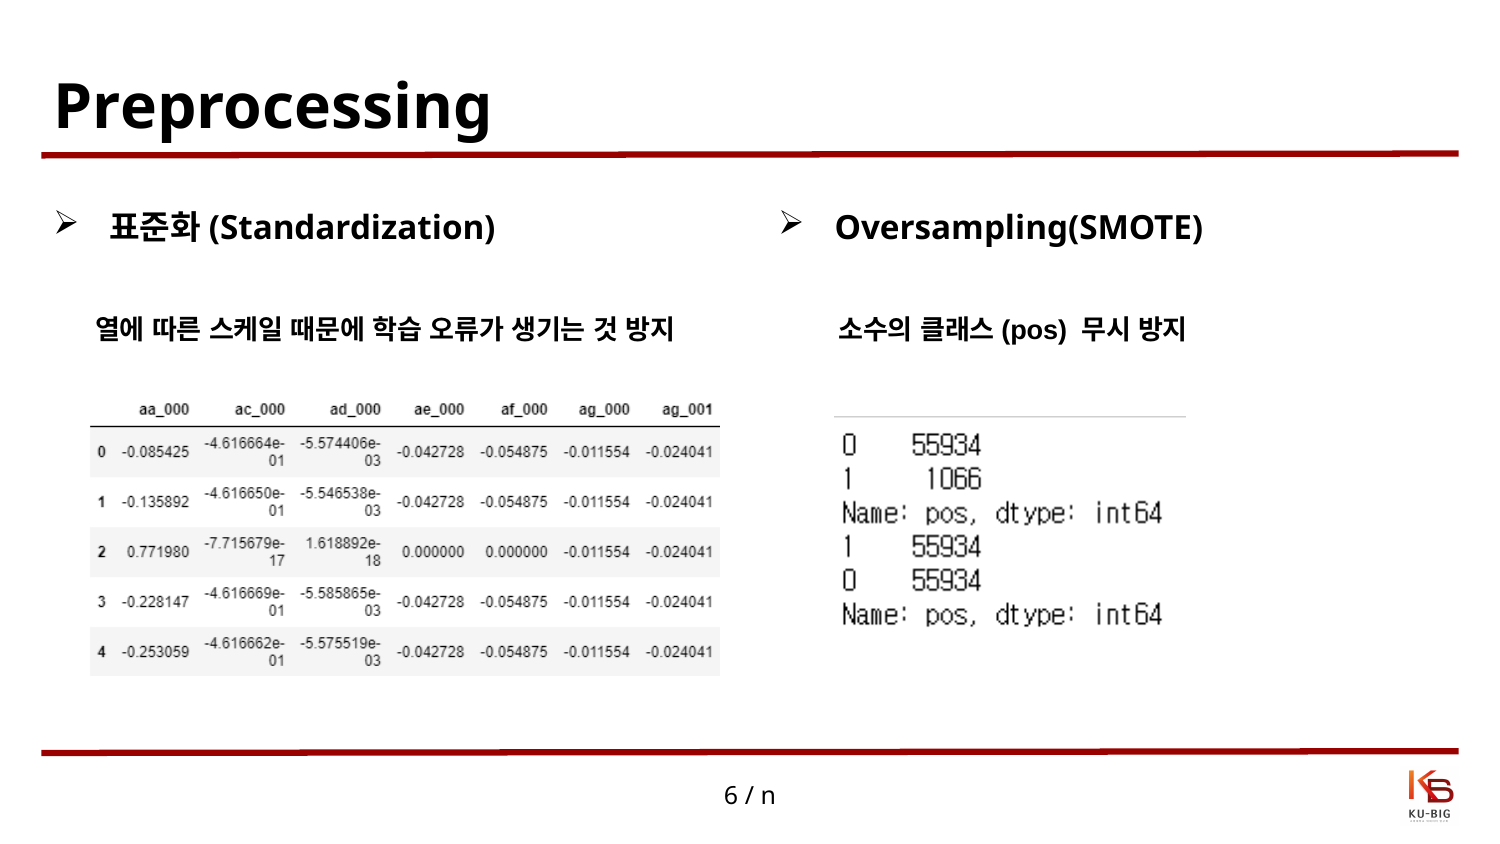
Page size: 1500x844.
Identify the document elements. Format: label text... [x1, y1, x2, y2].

title Preprocessing [38, 52, 1401, 156]
text_box 소수의 클래스(pos) 무시 방지 [822, 280, 1275, 362]
text_box 열에 따른 스케일 때문에 학습 오류가 생기는 것 방지 [78, 280, 797, 362]
text_box Oversampling(SMOTE) [763, 199, 1238, 254]
picture [84, 386, 720, 676]
picture [1400, 766, 1460, 826]
text_box 표준화(Standardization) [38, 199, 513, 254]
slide_number 6 / n [705, 763, 795, 829]
picture [834, 416, 1186, 645]
